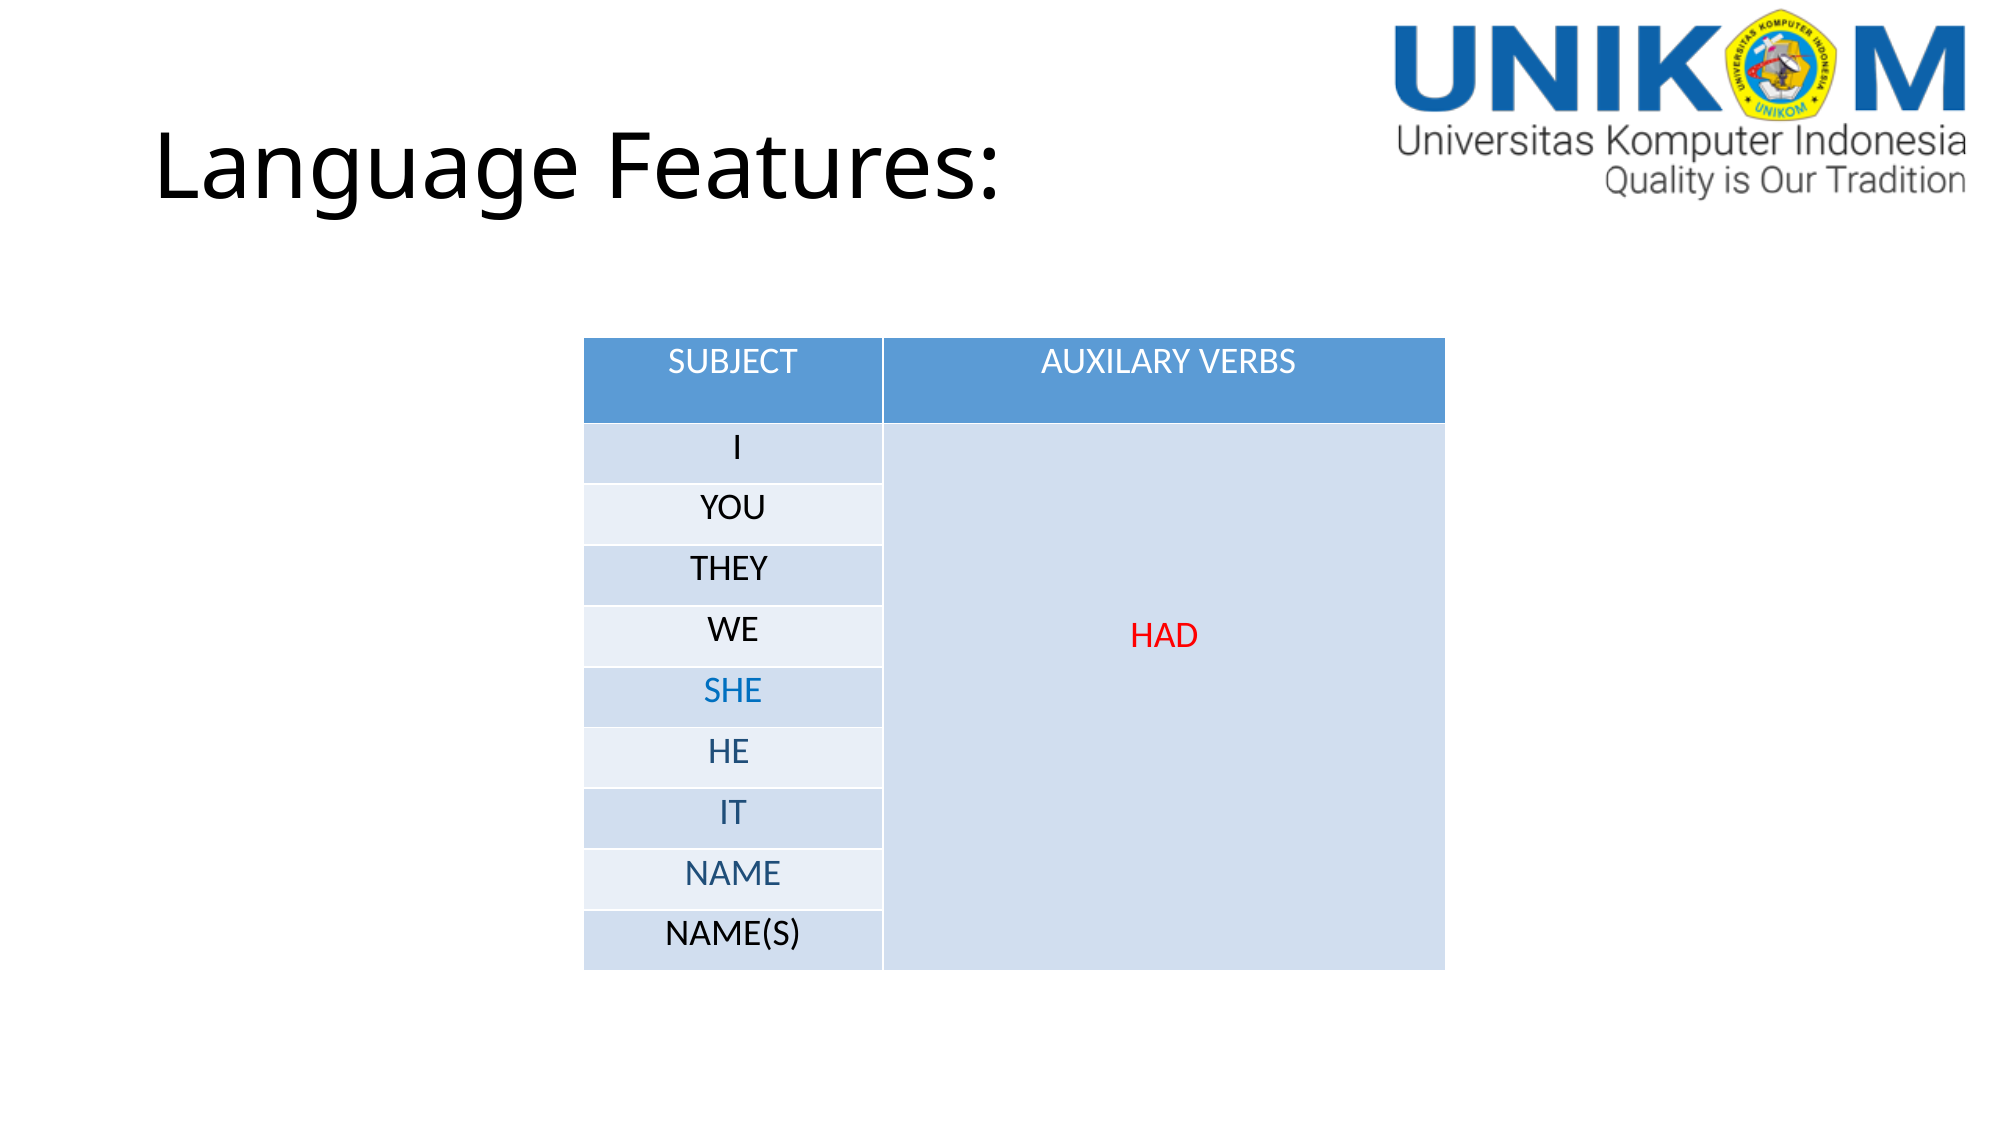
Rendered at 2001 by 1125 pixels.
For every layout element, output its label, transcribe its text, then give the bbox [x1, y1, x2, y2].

table_header AUXILARY VERBS [884, 338, 1445, 423]
table_cell HAD [884, 424, 1445, 970]
table_cell YOU [584, 485, 882, 544]
table_cell WE [584, 607, 882, 666]
picture [1374, 0, 2000, 208]
table_cell NAME [584, 850, 882, 909]
table_cell THEY [584, 546, 882, 605]
table_cell NAME(S) [584, 911, 882, 970]
table_cell SHE [584, 668, 882, 727]
table_cell I [584, 424, 882, 483]
table_header SUBJECT [584, 338, 882, 423]
table_cell IT [584, 789, 882, 848]
title Language Features: [137, 59, 1863, 278]
table_cell HE [584, 728, 882, 787]
